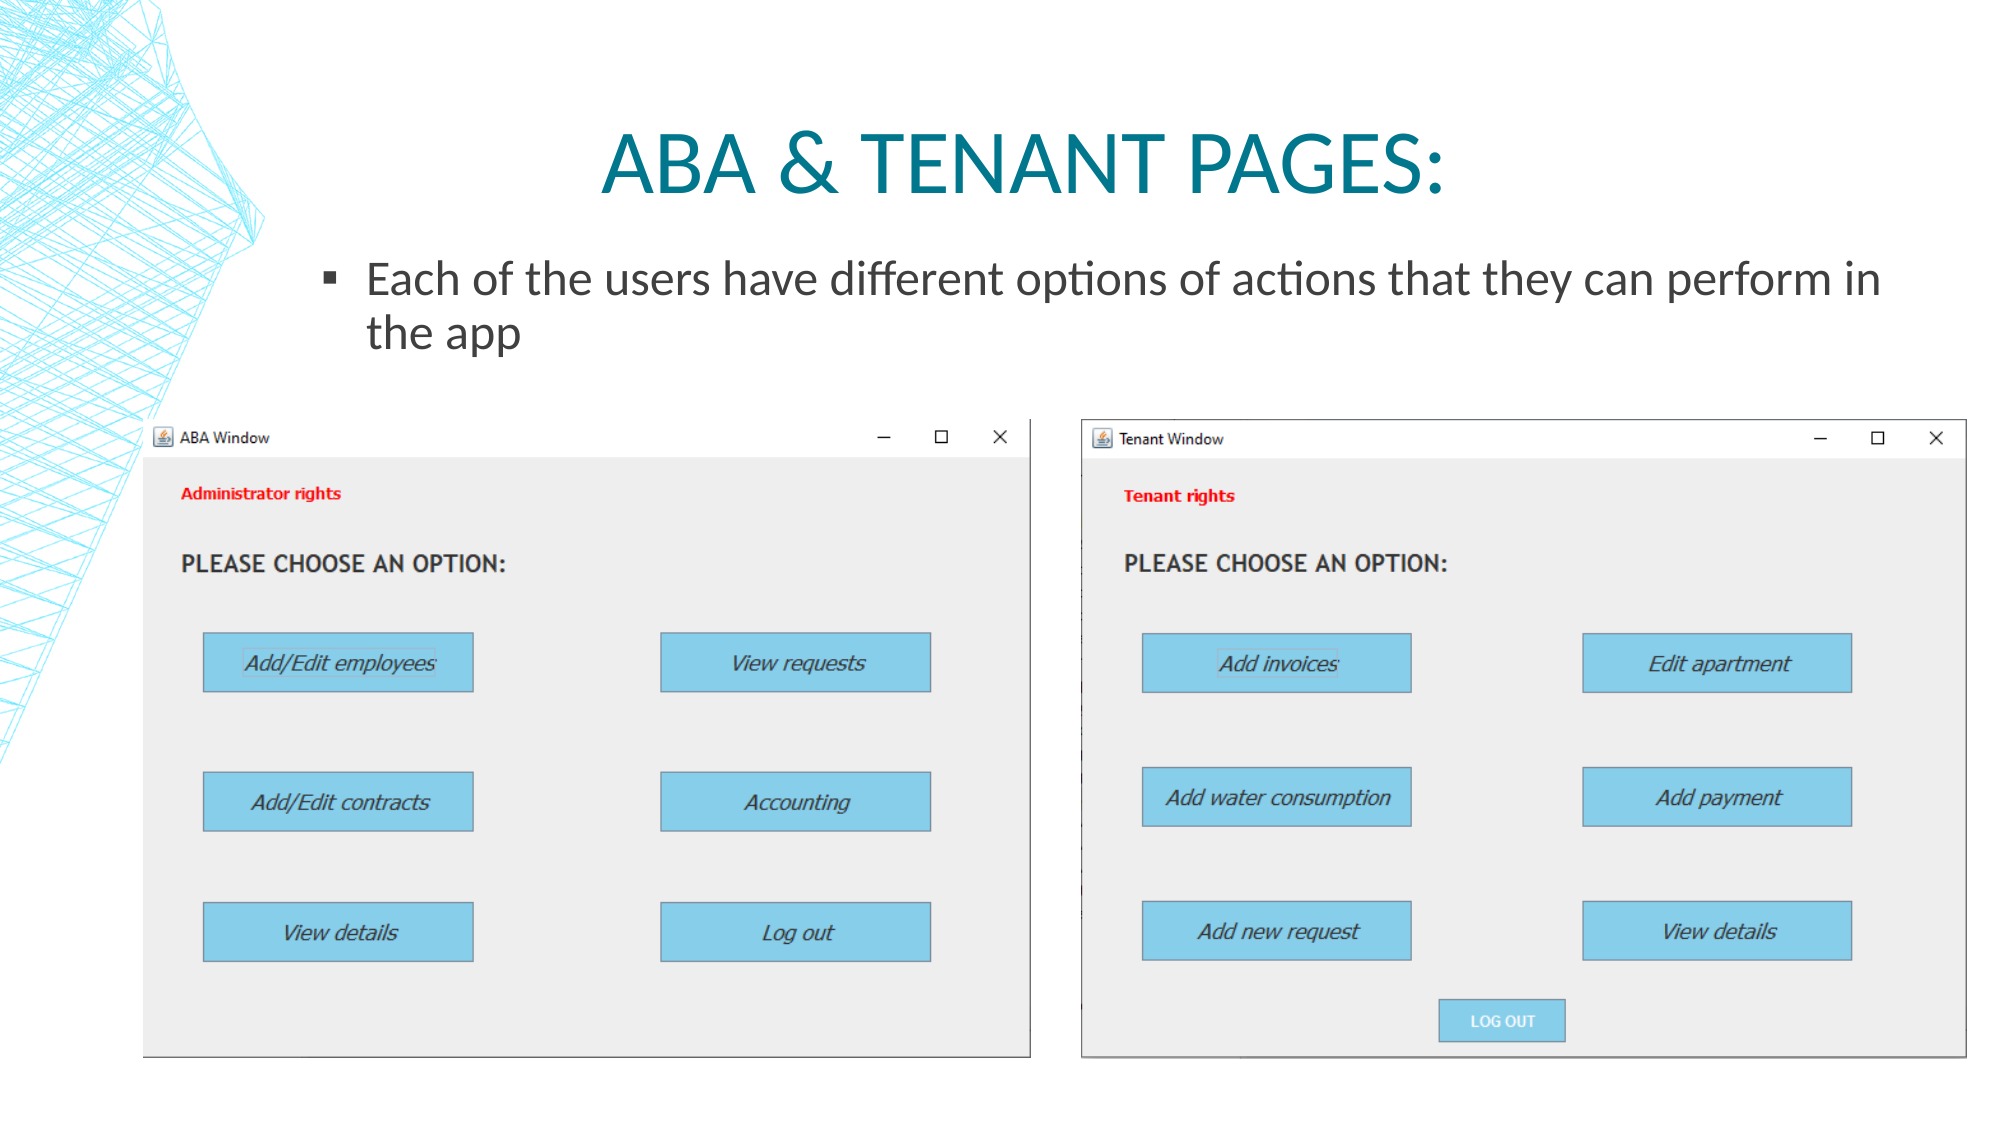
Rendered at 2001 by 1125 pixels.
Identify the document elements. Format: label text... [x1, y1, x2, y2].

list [143, 419, 1031, 1058]
title ABA & TENANT PAGES: [586, 104, 1474, 220]
text_box Each of the users have different options of actions that they can perform in the app [306, 245, 1922, 420]
picture [0, 0, 2001, 1125]
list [1080, 419, 1967, 1059]
